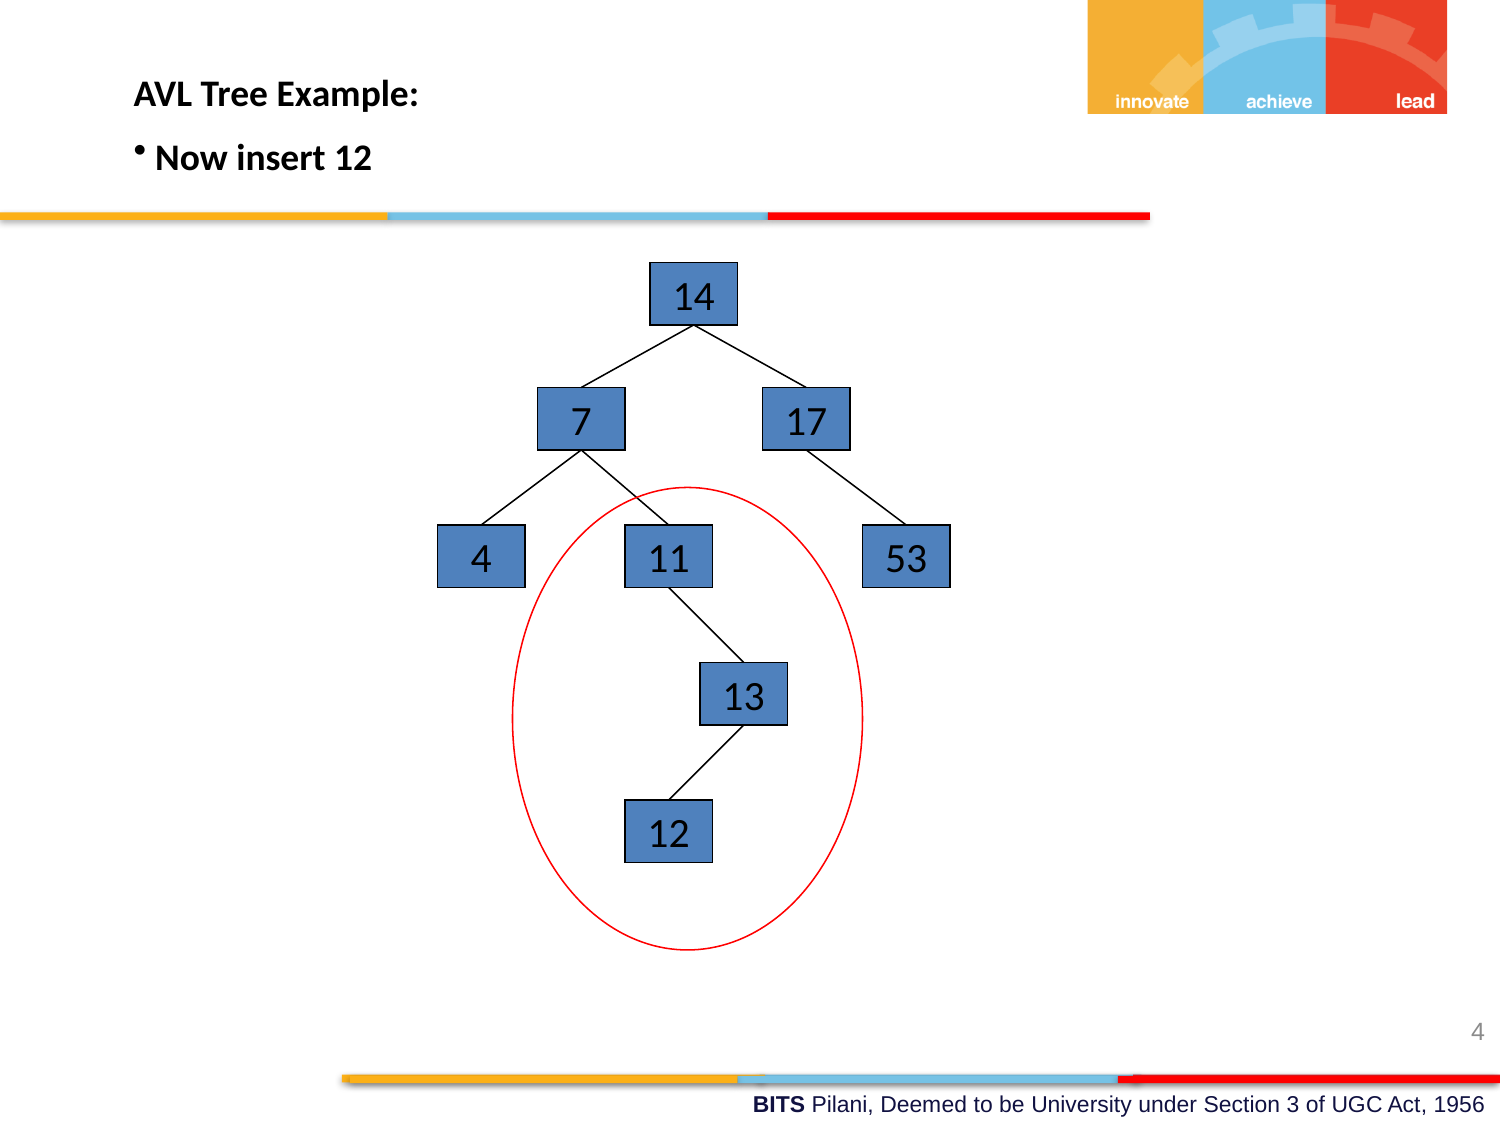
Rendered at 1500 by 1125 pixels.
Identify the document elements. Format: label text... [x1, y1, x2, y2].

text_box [806, 449, 907, 526]
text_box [668, 724, 744, 801]
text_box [693, 324, 807, 388]
text_box 53 [862, 524, 950, 588]
text_box 4 [437, 524, 525, 588]
text_box 14 [649, 262, 738, 323]
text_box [668, 587, 744, 663]
slide_number 4 [1149, 1000, 1500, 1061]
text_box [581, 324, 692, 388]
text_box AVL Tree Example: Now insert 12 [118, 61, 1294, 186]
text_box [580, 449, 669, 526]
text_box [512, 487, 863, 950]
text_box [480, 449, 579, 526]
text_box 7 [537, 387, 625, 448]
text_box 17 [762, 387, 850, 450]
picture [1087, 0, 1448, 114]
